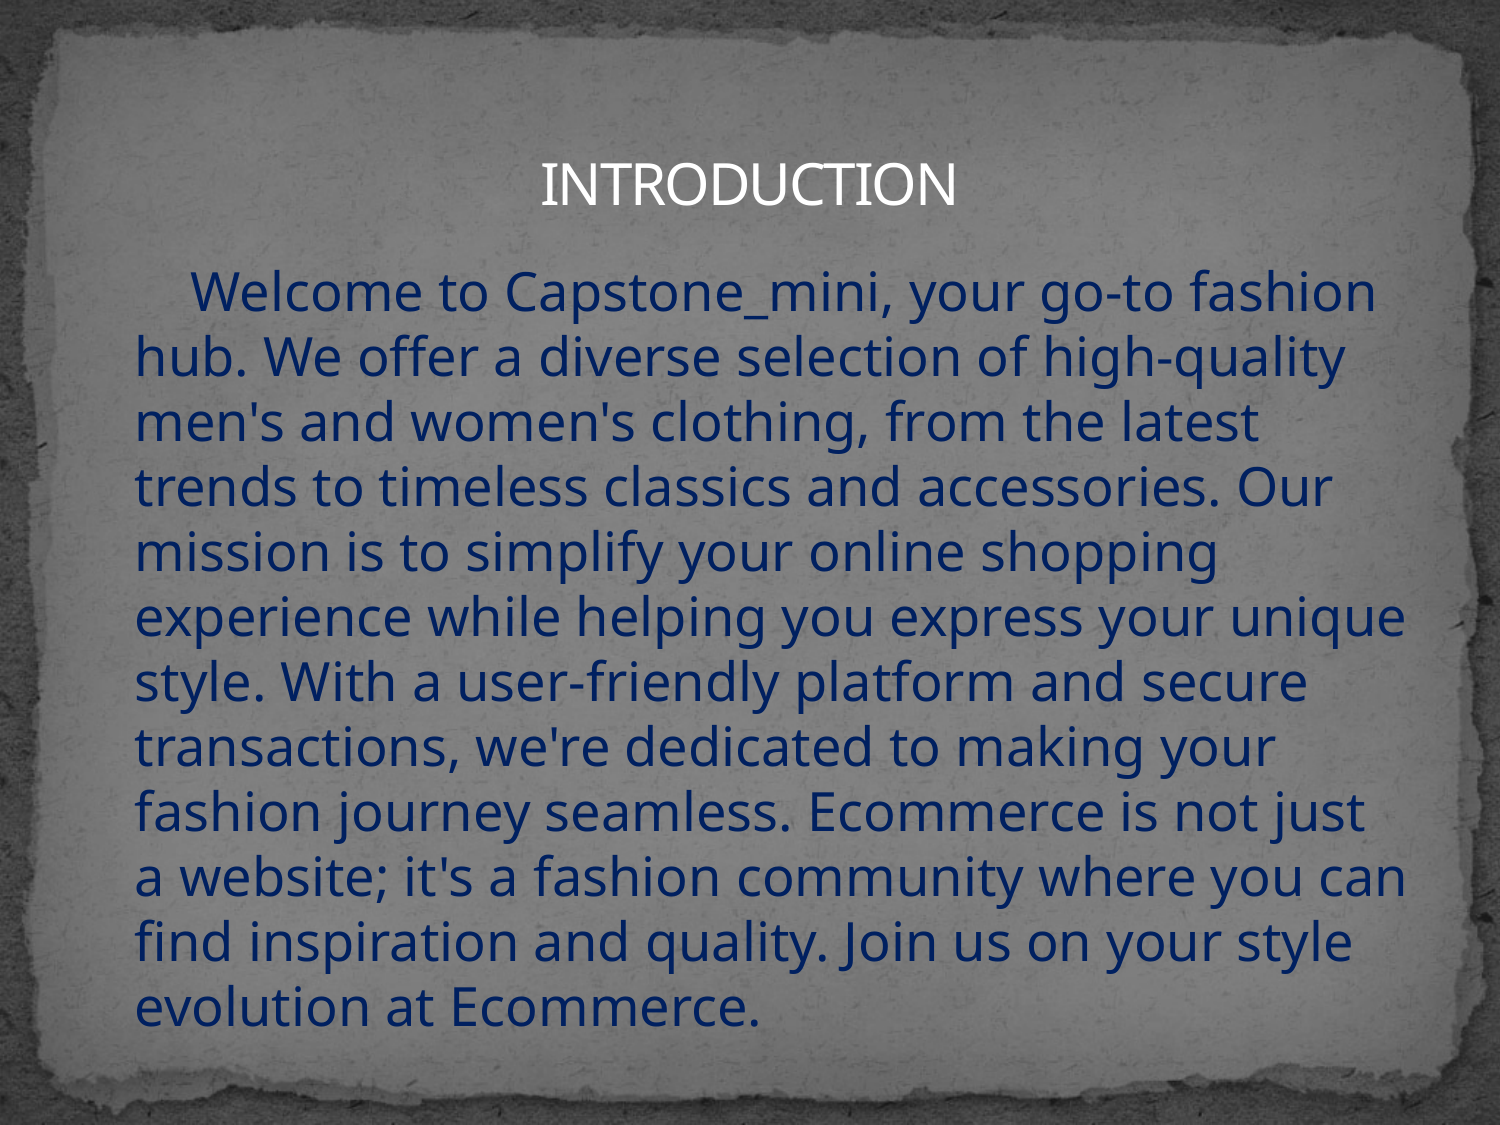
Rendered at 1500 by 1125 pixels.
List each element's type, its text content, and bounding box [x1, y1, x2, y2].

title INTRODUCTION [74, 24, 1425, 225]
picture [0, 0, 1500, 1125]
list Welcome to Capstone_mini, your go-to fashion hub. We offer a diverse selection of high-quality men's and women's clothing, from the latest trends to timeless classics and accessories. Our mission is to simplify your online shopping experience while helping you express your unique style. With a user-friendly platform and secure transactions, we're dedicated to making your fashion journey seamless. Ecommerce is not just a website; it's a fashion community where you can find inspiration and quality. Join us on your style evolution at Ecommerce. [75, 249, 1425, 1000]
